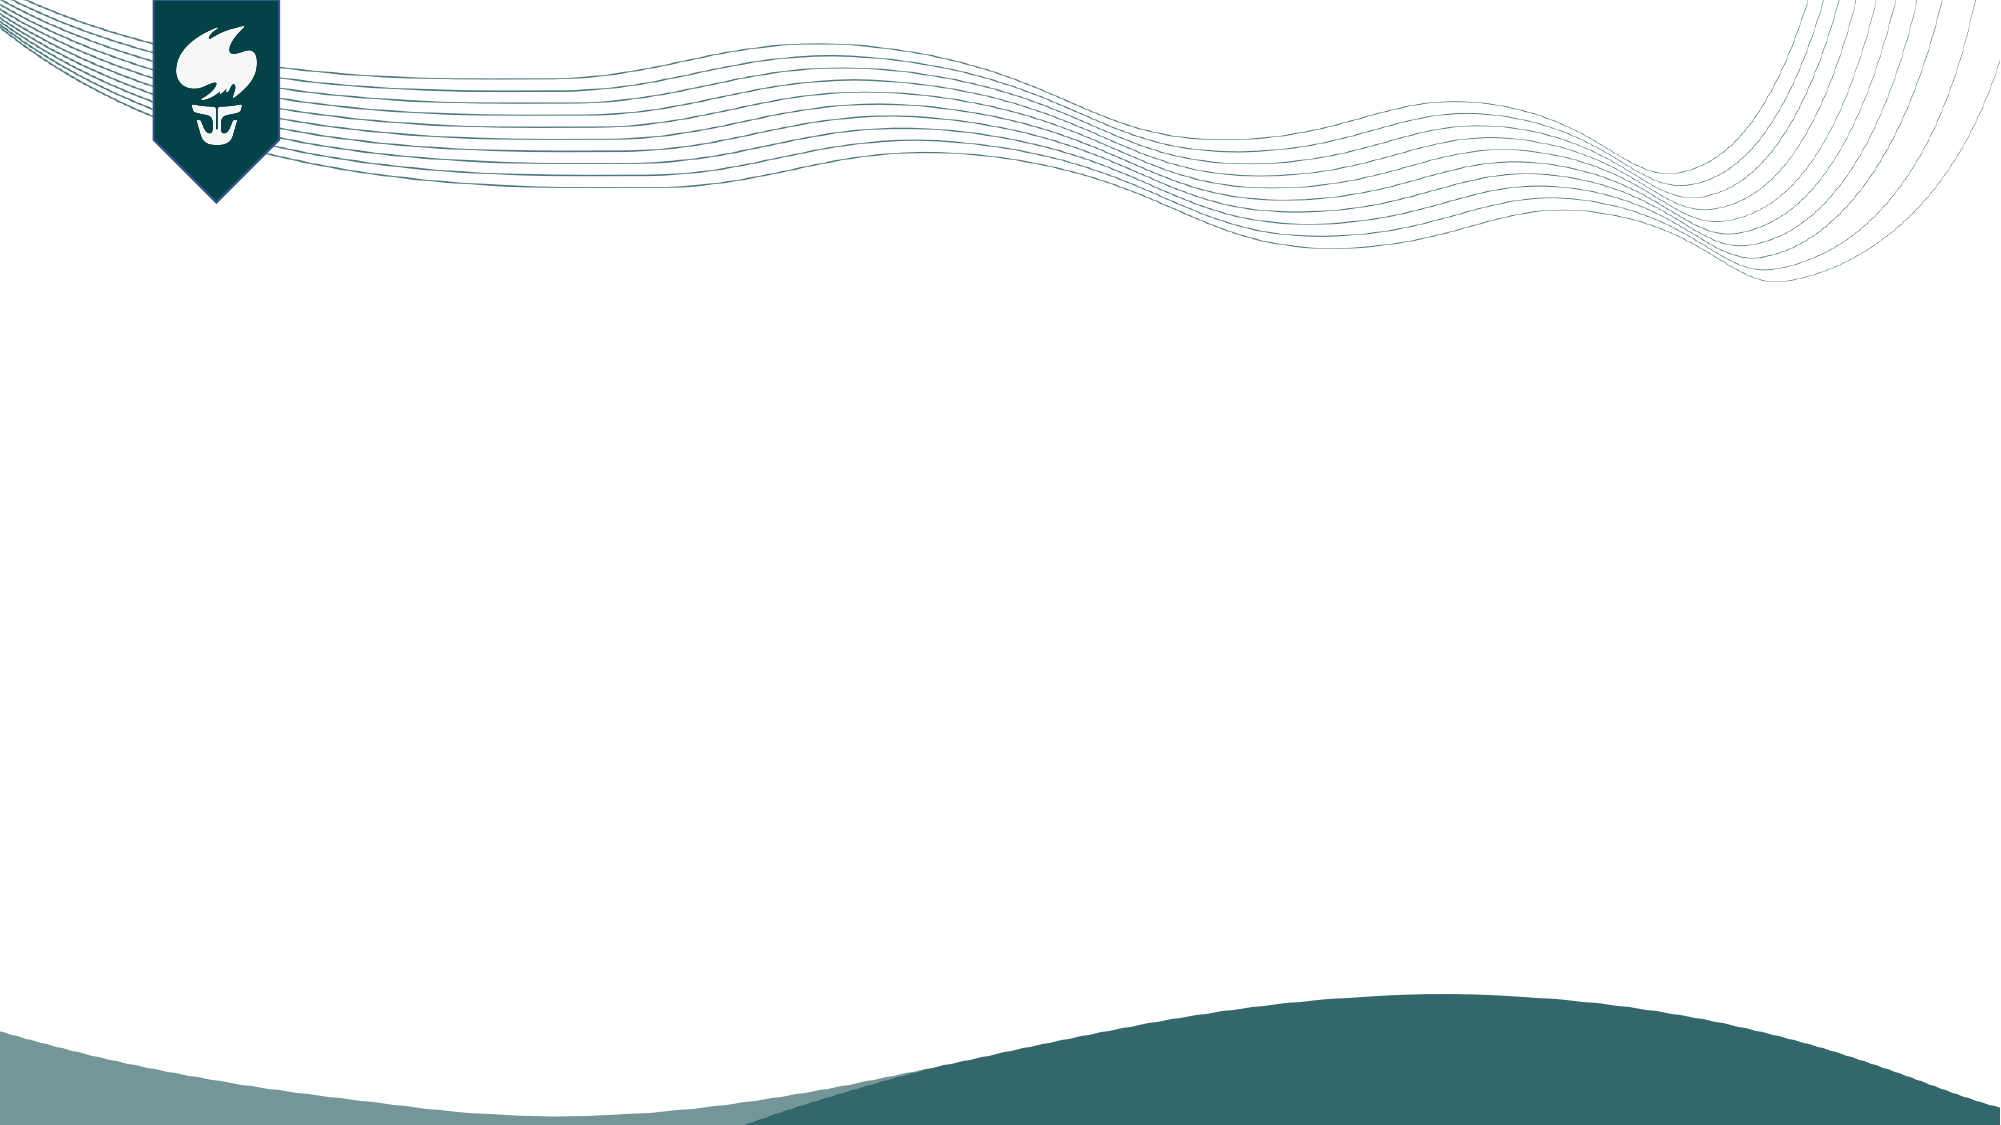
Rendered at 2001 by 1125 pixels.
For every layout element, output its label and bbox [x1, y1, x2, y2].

picture [0, 994, 2000, 1125]
picture [0, 0, 2000, 282]
